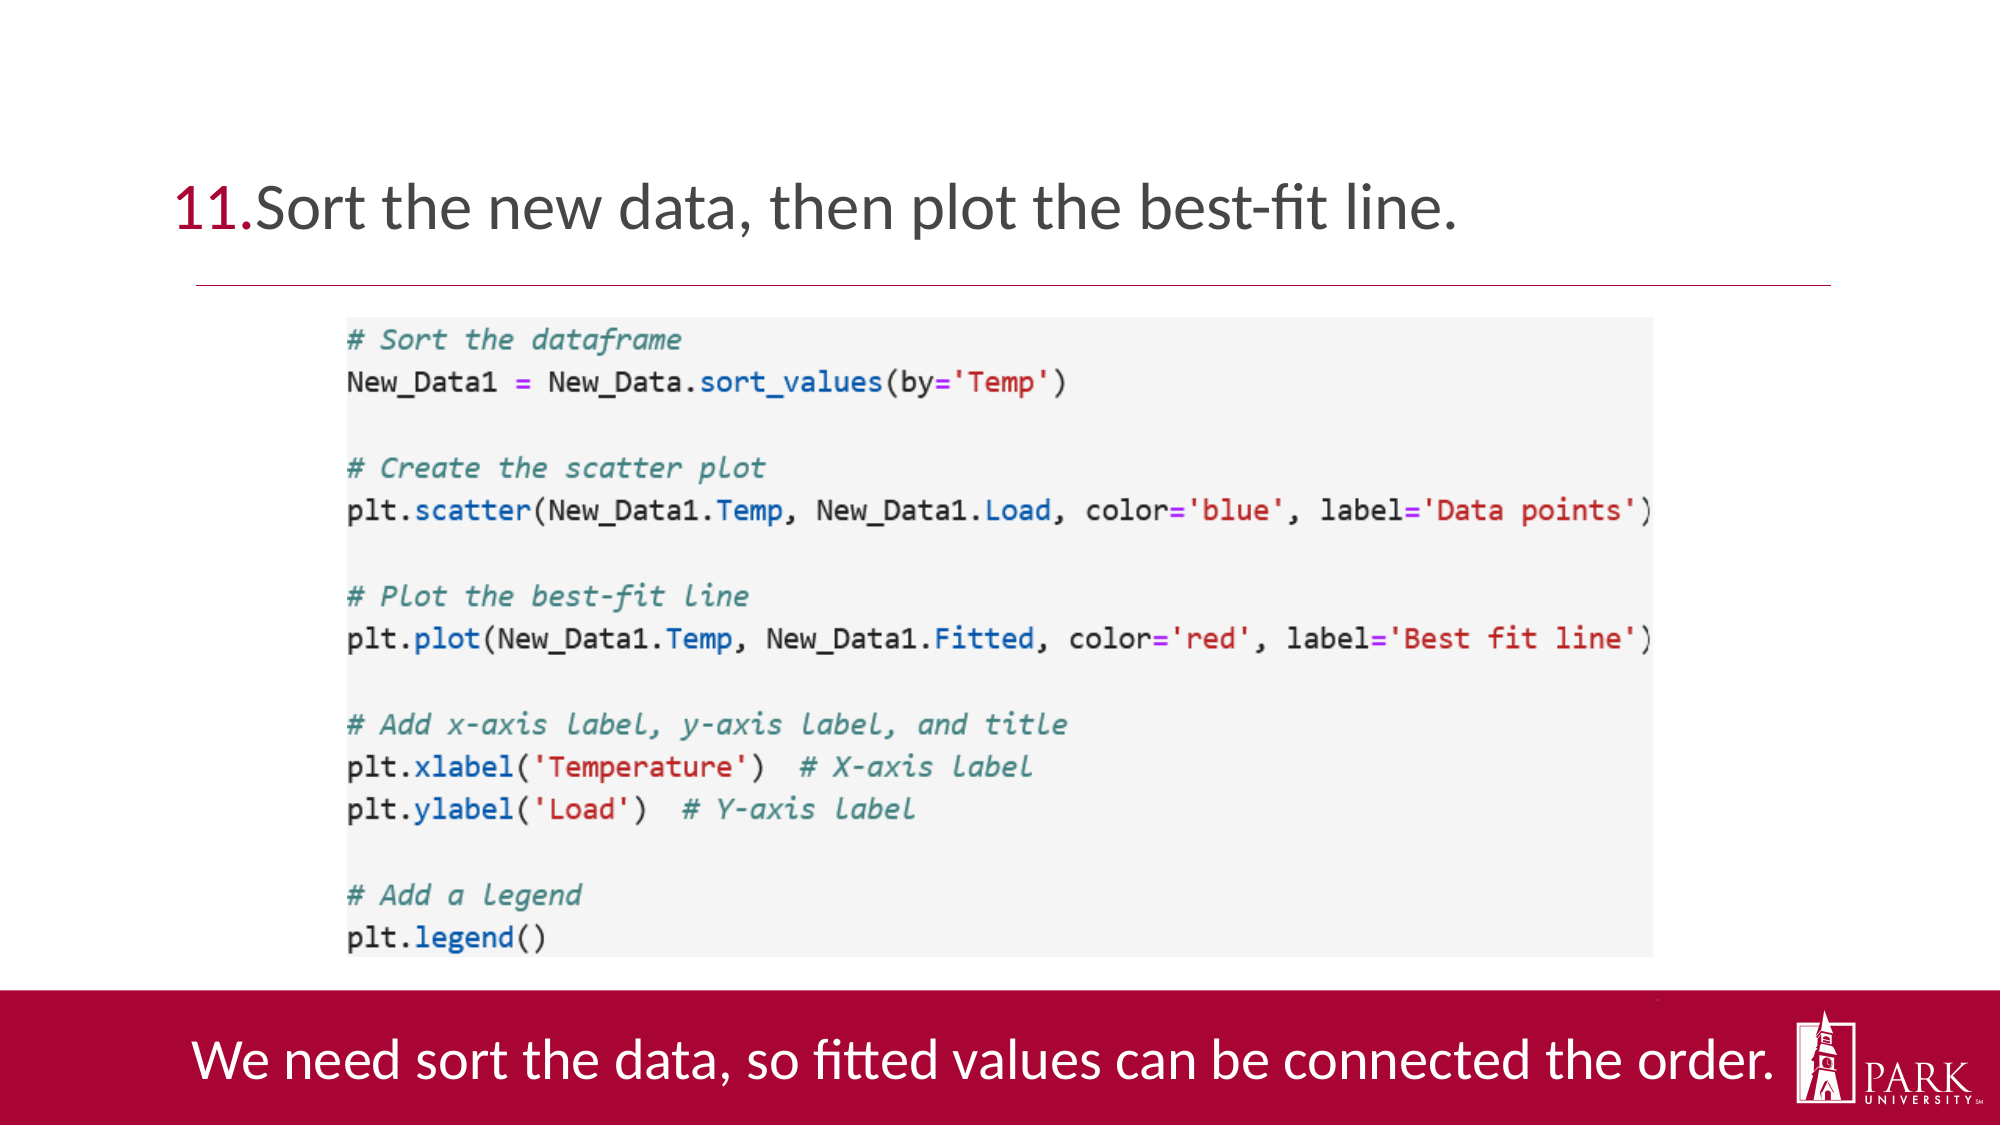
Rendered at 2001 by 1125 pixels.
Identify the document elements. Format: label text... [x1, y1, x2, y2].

list Sort the new data, then plot the best-fit line. [171, 139, 1829, 294]
text_box We need sort the data, so fitted values can be connected the order. [191, 1013, 1809, 1120]
picture [347, 317, 1653, 958]
picture [1594, 983, 2001, 1117]
